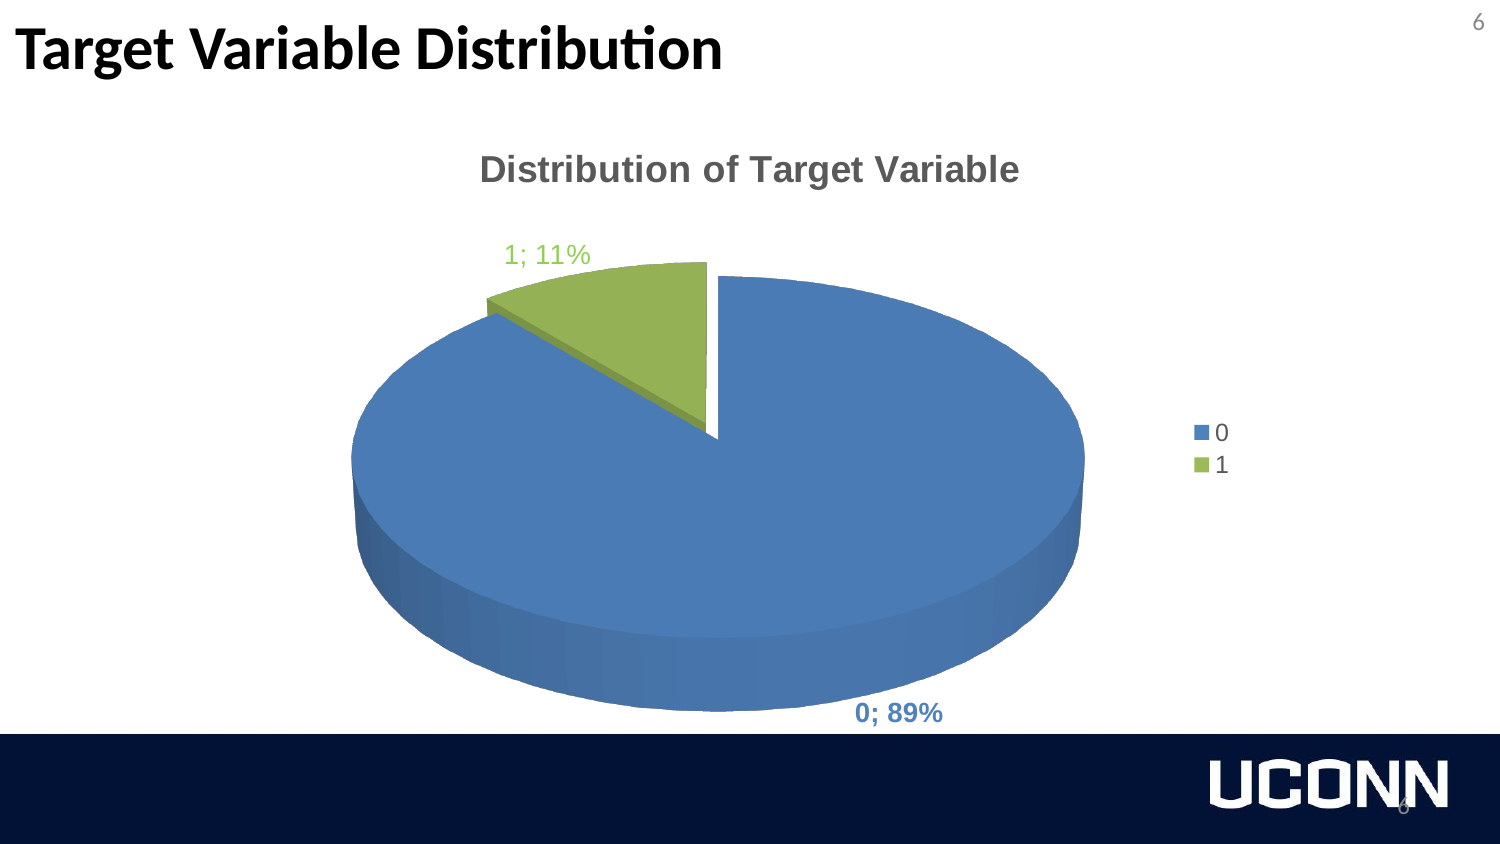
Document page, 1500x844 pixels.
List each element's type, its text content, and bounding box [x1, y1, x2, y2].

text_box 6 [1149, 0, 1500, 43]
text_box Target Variable Distribution [0, 0, 1214, 90]
picture [0, 43, 1500, 844]
slide_number 6 [1074, 782, 1425, 827]
chart [249, 115, 1251, 783]
